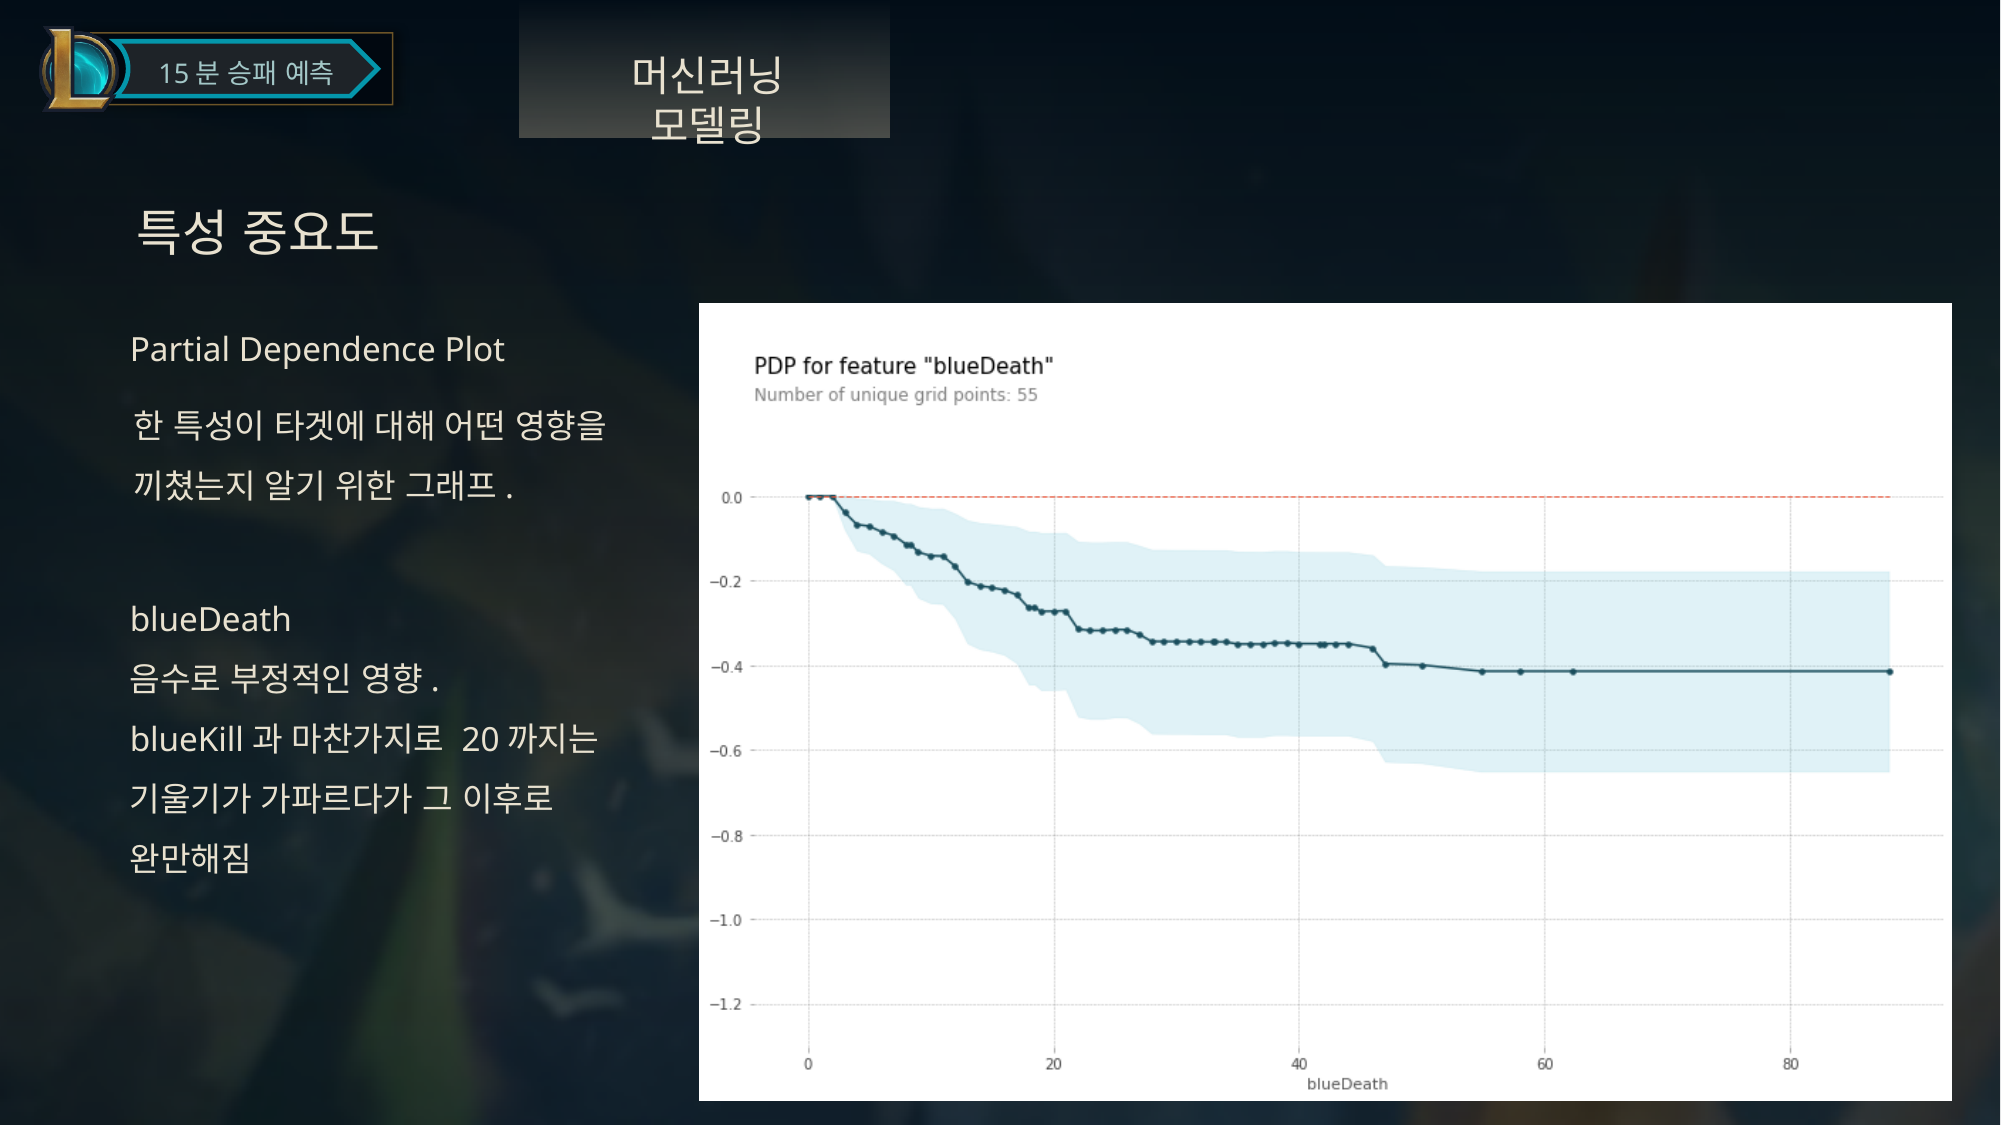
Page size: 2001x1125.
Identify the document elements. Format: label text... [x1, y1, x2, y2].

picture [0, 0, 2001, 1125]
text_box 한 특성이 타겟에 대해 어떤 영향을 끼쳤는지 알기 위한 그래프. [119, 378, 675, 513]
text_box [518, 0, 890, 138]
text_box 머신러닝 모델링 [553, 42, 864, 158]
text_box Partial Dependence Plot [115, 300, 526, 375]
text_box 특성 중요도 [121, 164, 412, 269]
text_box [122, 32, 393, 105]
text_box blueDeath 음수로 부정적인 영향. blueKill과 마찬가지로 20까지는 기울기가 가파르다가 그 이후로 완만해짐 [115, 570, 671, 945]
